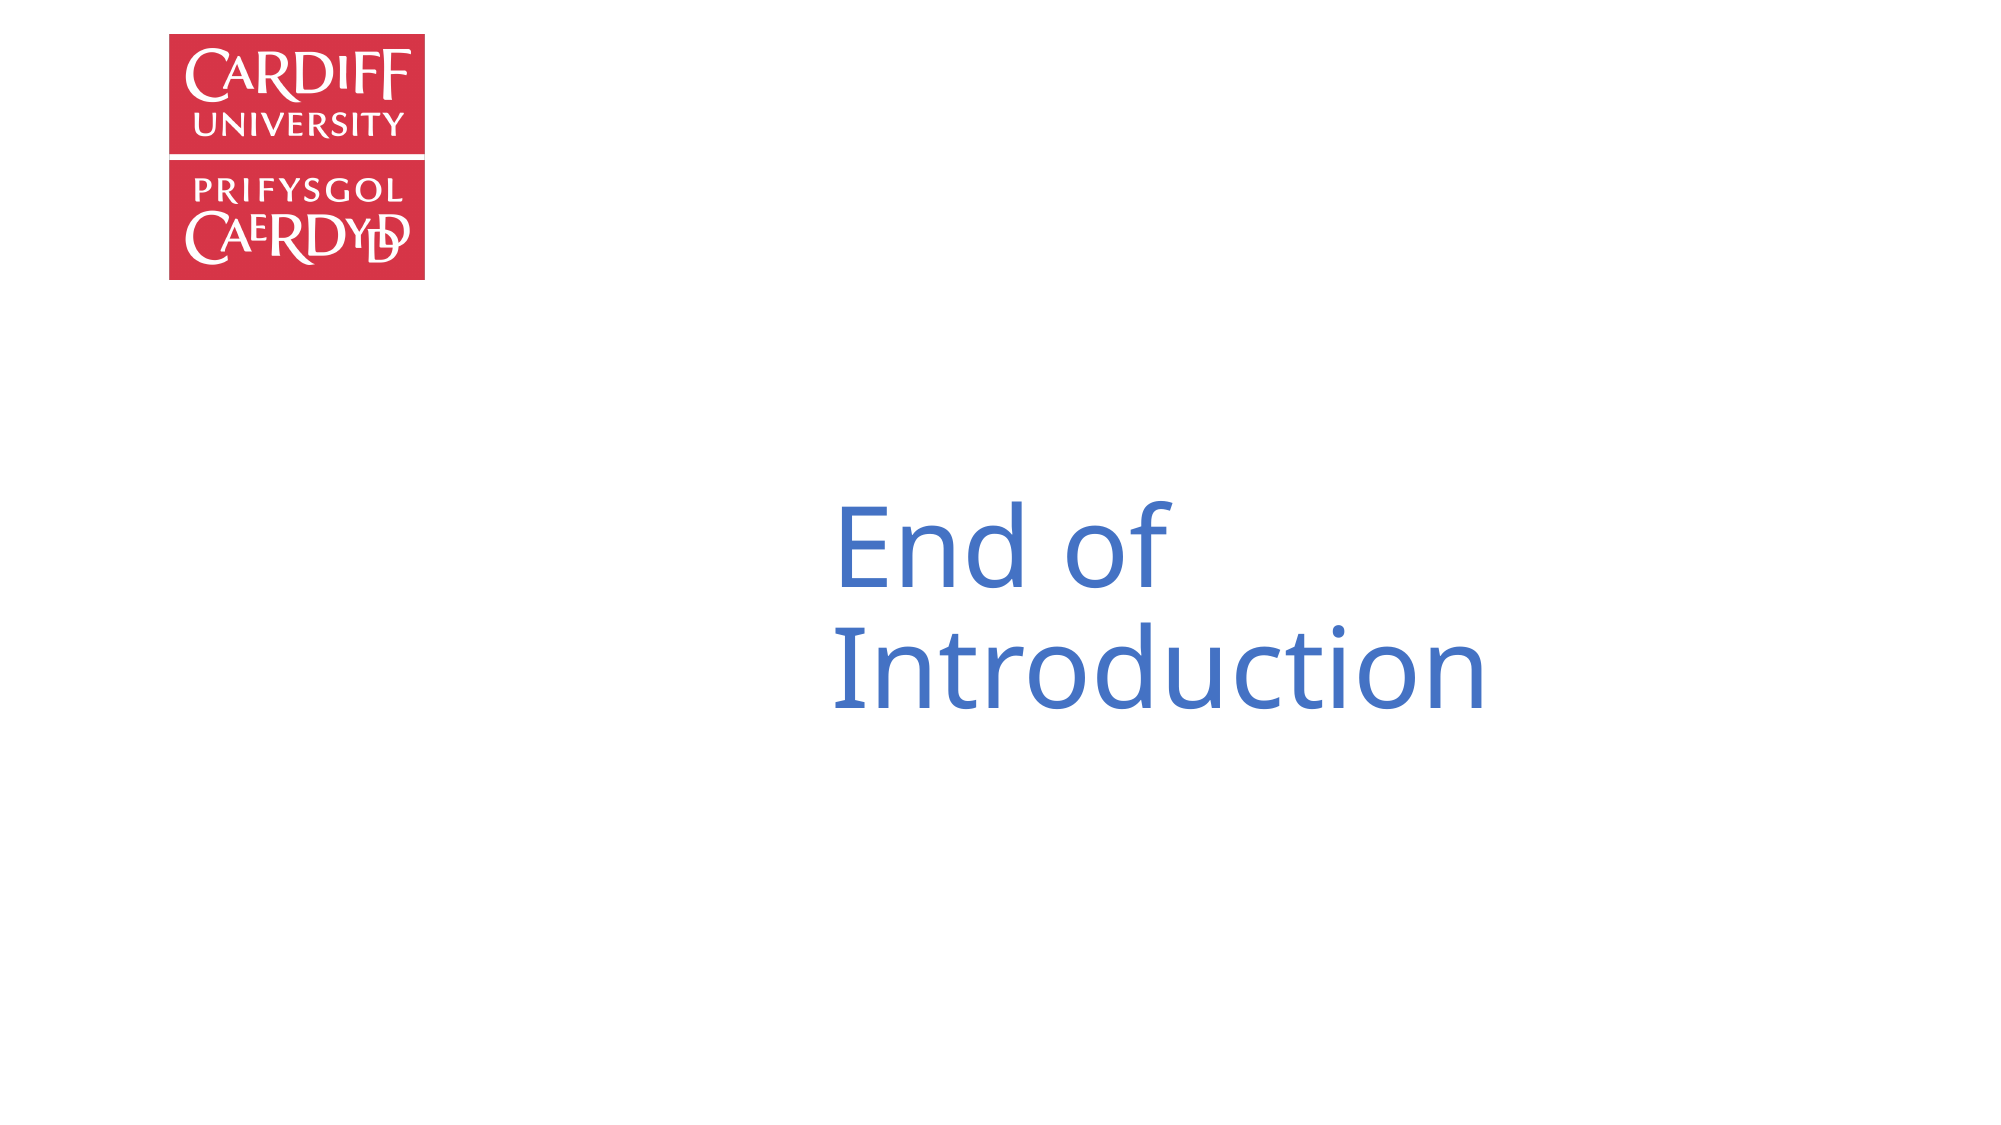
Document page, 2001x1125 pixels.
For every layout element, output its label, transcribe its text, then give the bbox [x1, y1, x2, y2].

picture [169, 34, 425, 280]
title End of Introduction [816, 207, 1522, 741]
